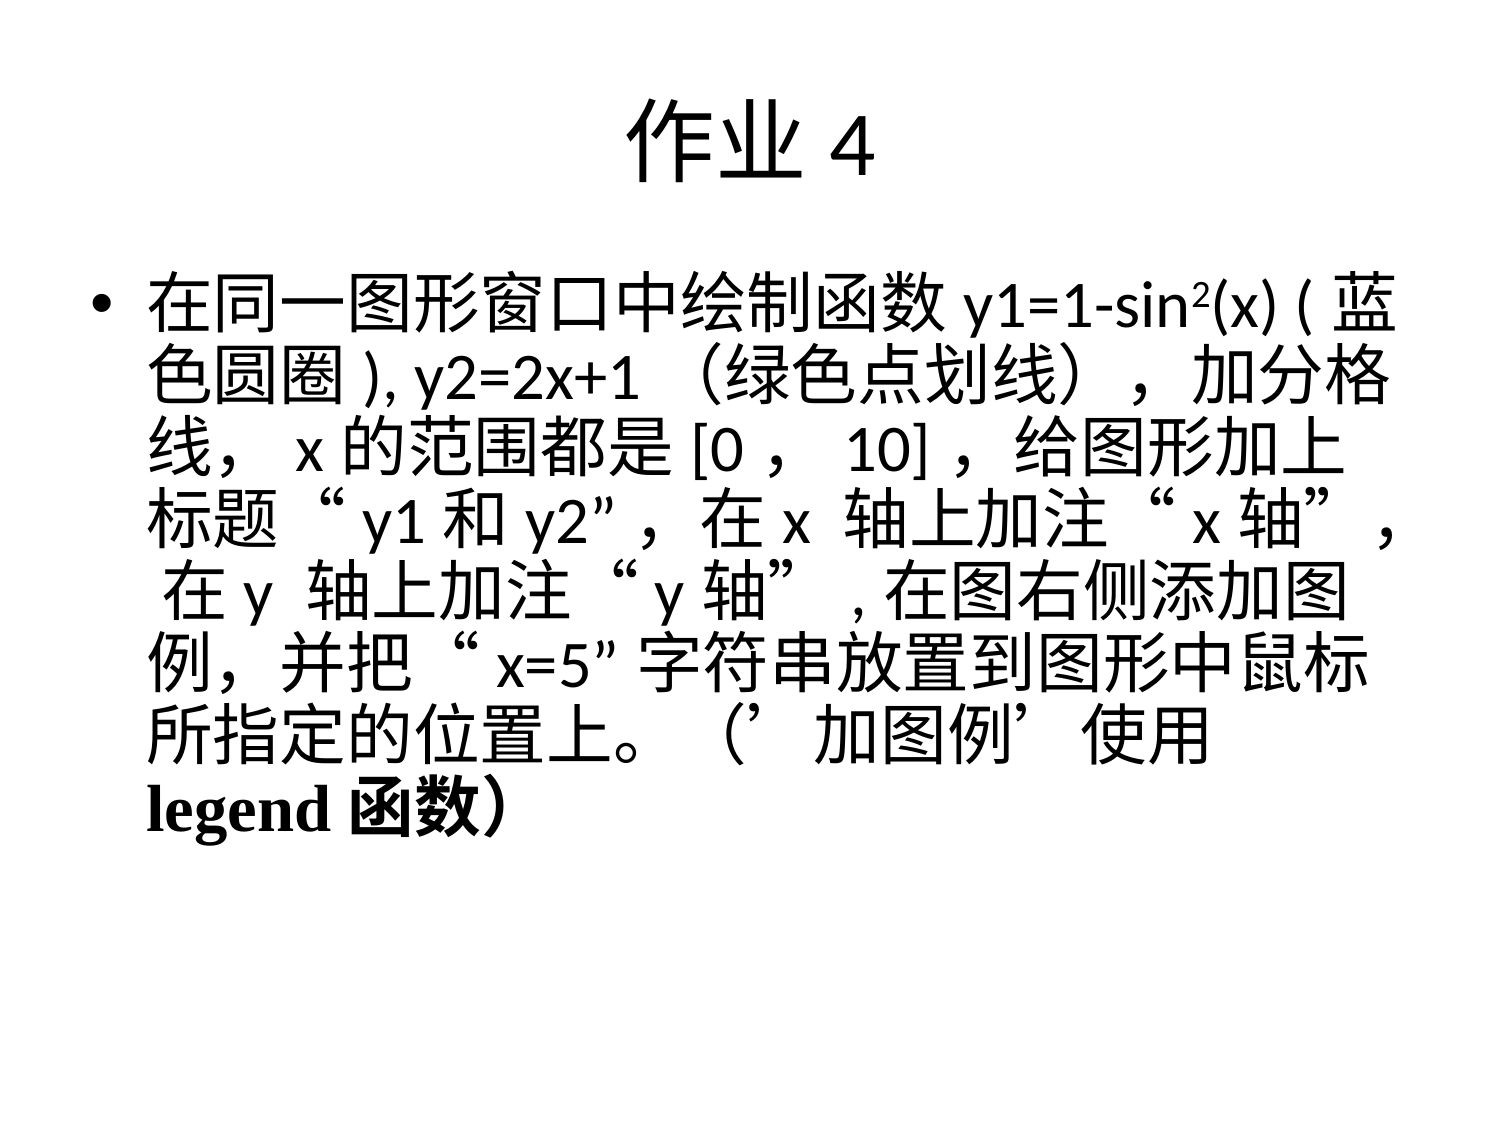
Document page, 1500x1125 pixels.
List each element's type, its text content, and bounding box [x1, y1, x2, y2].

list 在同一图形窗口中绘制函数y1=1-sin2(x) (蓝色圆圈), y2=2x+1（绿色点划线），加分格线，x的范围都是[0，10]，给图形加上标题“y1和y2”，在x 轴上加注“x轴”， 在y 轴上加注“y轴”,在图右侧添加图例，并把“x=5”字符串放置到图形中鼠标所指定的位置上。（’加图例’使用legend函数） [75, 262, 1425, 1005]
title 作业4 [75, 45, 1425, 233]
